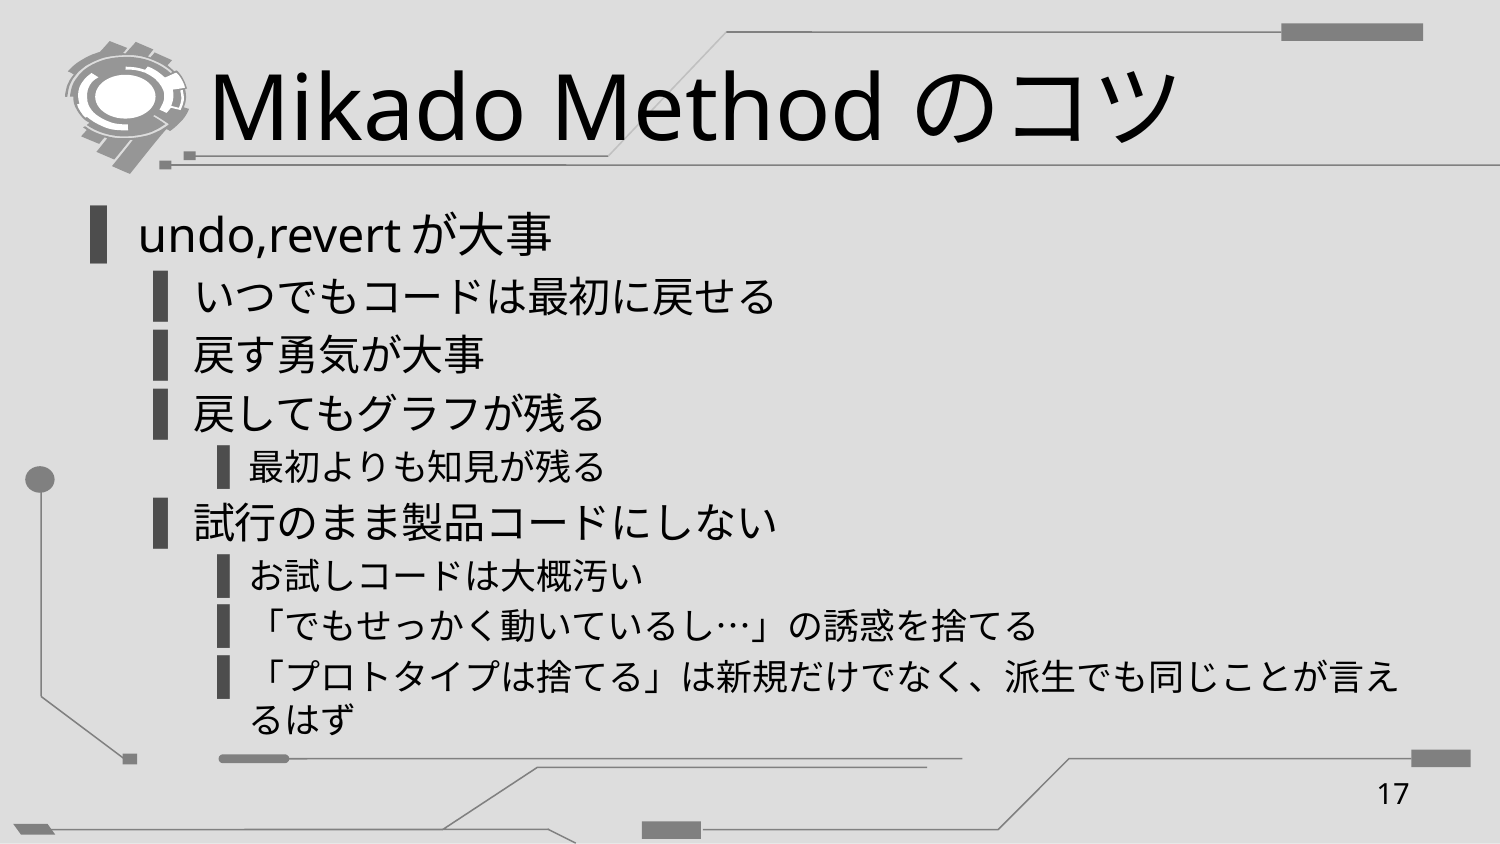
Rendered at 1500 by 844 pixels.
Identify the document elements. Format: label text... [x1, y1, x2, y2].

slide_number 17 [1074, 768, 1425, 827]
list undo,revertが大事 いつでもコードは最初に戻せる 戻す勇気が大事 戻してもグラフが残る 最初よりも知見が残る 試行のまま製品コードにしない お試しコードは大概汚い 「でもせっかく動いているし…」の誘惑を捨てる 「プロトタイプは捨てる」は新規だけでなく、派生でも同じことが言えるはず [75, 196, 1425, 754]
title Mikado Methodのコツ [192, 33, 1425, 175]
